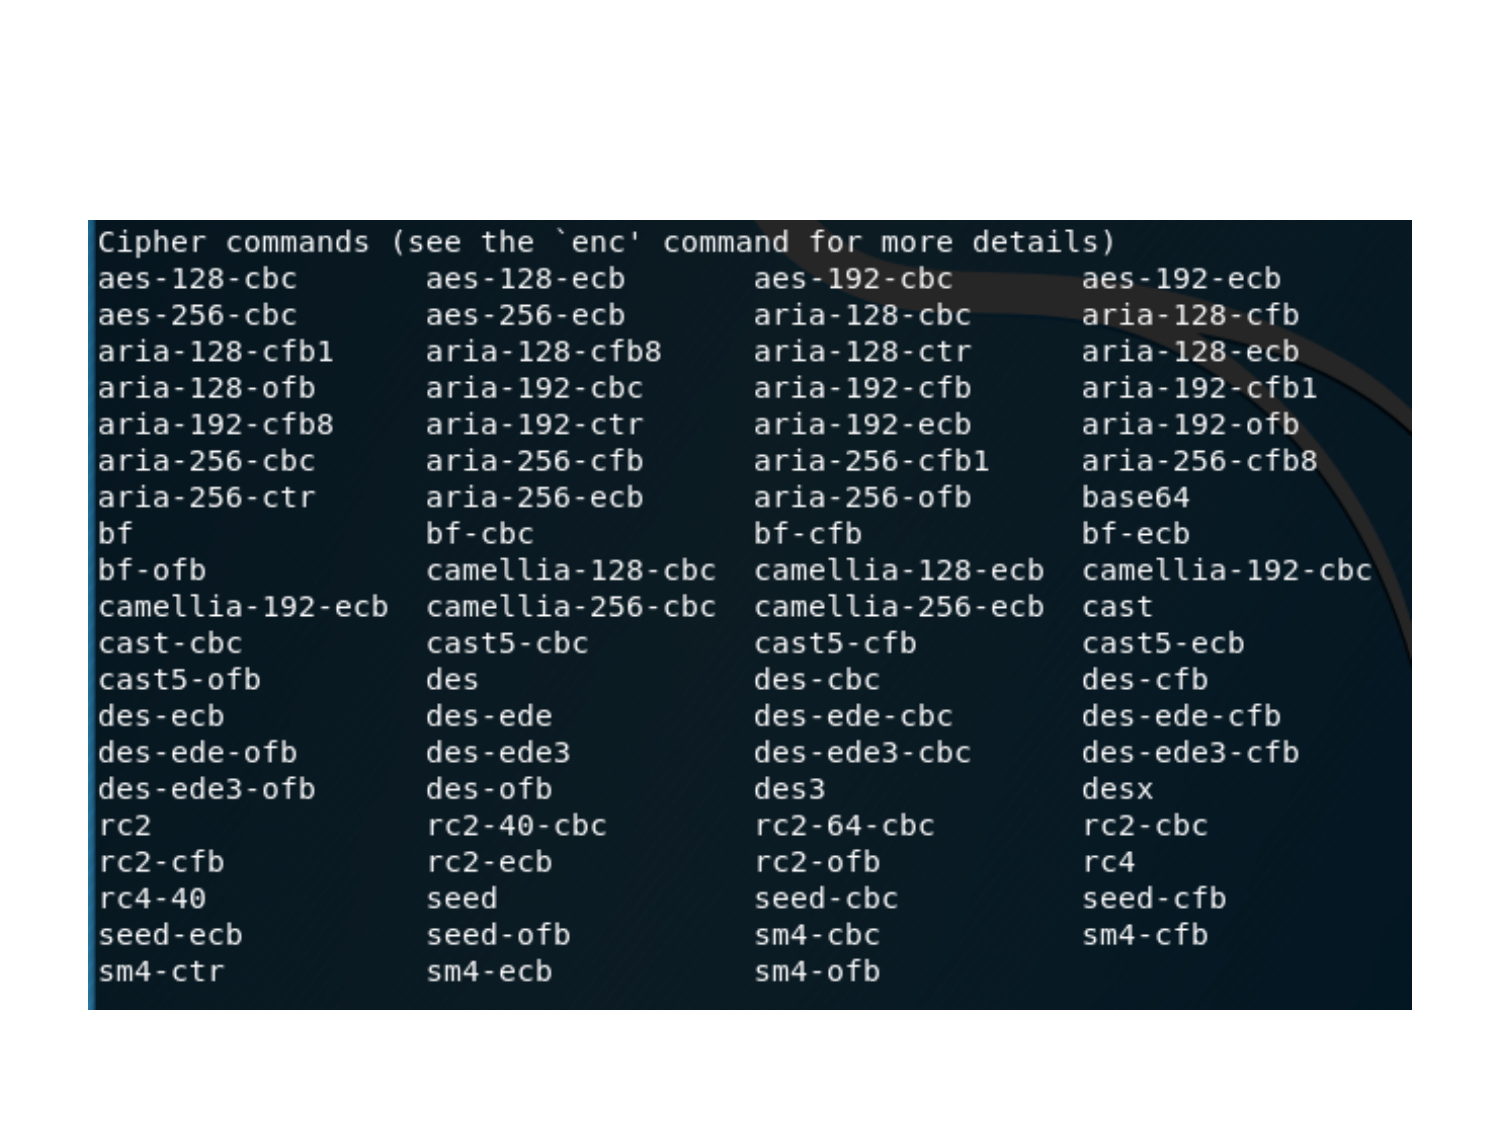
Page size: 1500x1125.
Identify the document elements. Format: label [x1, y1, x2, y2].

list [88, 220, 1412, 1010]
